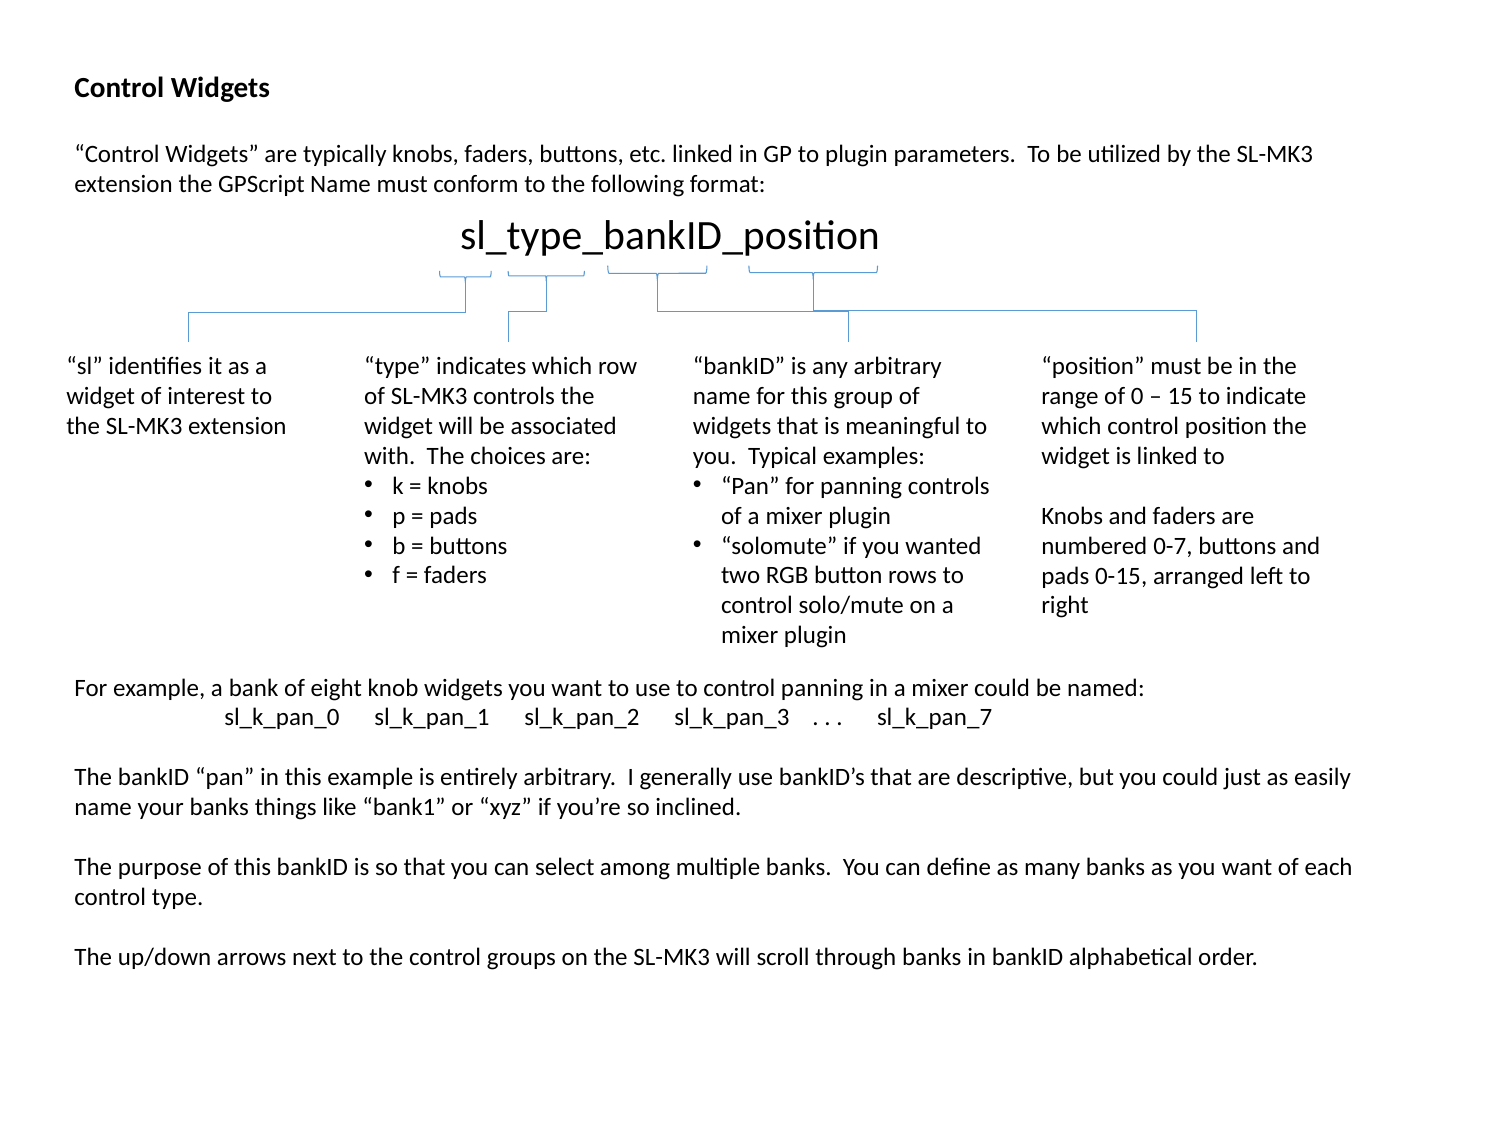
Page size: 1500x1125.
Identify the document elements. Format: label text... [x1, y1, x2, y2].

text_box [973, 118, 1037, 503]
text_box Control Widgets “Control Widgets” are typically knobs, faders, buttons, etc. linked in GP to plugin parameters. To be utilized by the SL-MK3 extension the GPScript Name must conform to the following format: [59, 60, 1388, 206]
text_box “type” indicates which row of SL-MK3 controls the widget will be associated with. The choices are: k = knobs p = pads b = buttons f = faders [349, 342, 668, 597]
text_box For example, a bank of eight knob widgets you want to use to control panning in a mixer could be named: sl_k_pan_0 sl_k_pan_1 sl_k_pan_2 sl_k_pan_3 . . . sl_k_pan_7 The bankID “pan” in this example is entirely arbitrary. I generally use bankID’s that are descriptive, but you could just as easily name your banks things like “bank1” or “xyz” if you’re so inclined. The purpose of this bankID is so that you can select among multiple banks. You can define as many banks as you want of each control type. The up/down arrows next to the control groups on the SL-MK3 will scroll through banks in bankID alphabetical order. [59, 663, 1388, 978]
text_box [297, 173, 357, 451]
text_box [722, 215, 784, 408]
text_box [607, 265, 708, 281]
text_box “bankID” is any arbitrary name for this group of widgets that is meaningful to you. Typical examples: “Pan” for panning controls of a mixer plugin “solomute” if you wanted two RGB button rows to control solo/mute on a mixer plugin [678, 342, 1019, 657]
text_box [784, 265, 879, 280]
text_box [496, 292, 558, 331]
text_box sl_type_bankID_position [445, 200, 896, 265]
text_box “sl” identifies it as a widget of interest to the SL-MK3 extension [51, 342, 297, 447]
text_box “position” must be in the range of 0 – 15 to indicate which control position the widget is linked to Knobs and faders are numbered 0-7, buttons and pads 0-15, arranged left to right [1026, 342, 1368, 627]
text_box [439, 270, 492, 283]
text_box [507, 270, 585, 282]
